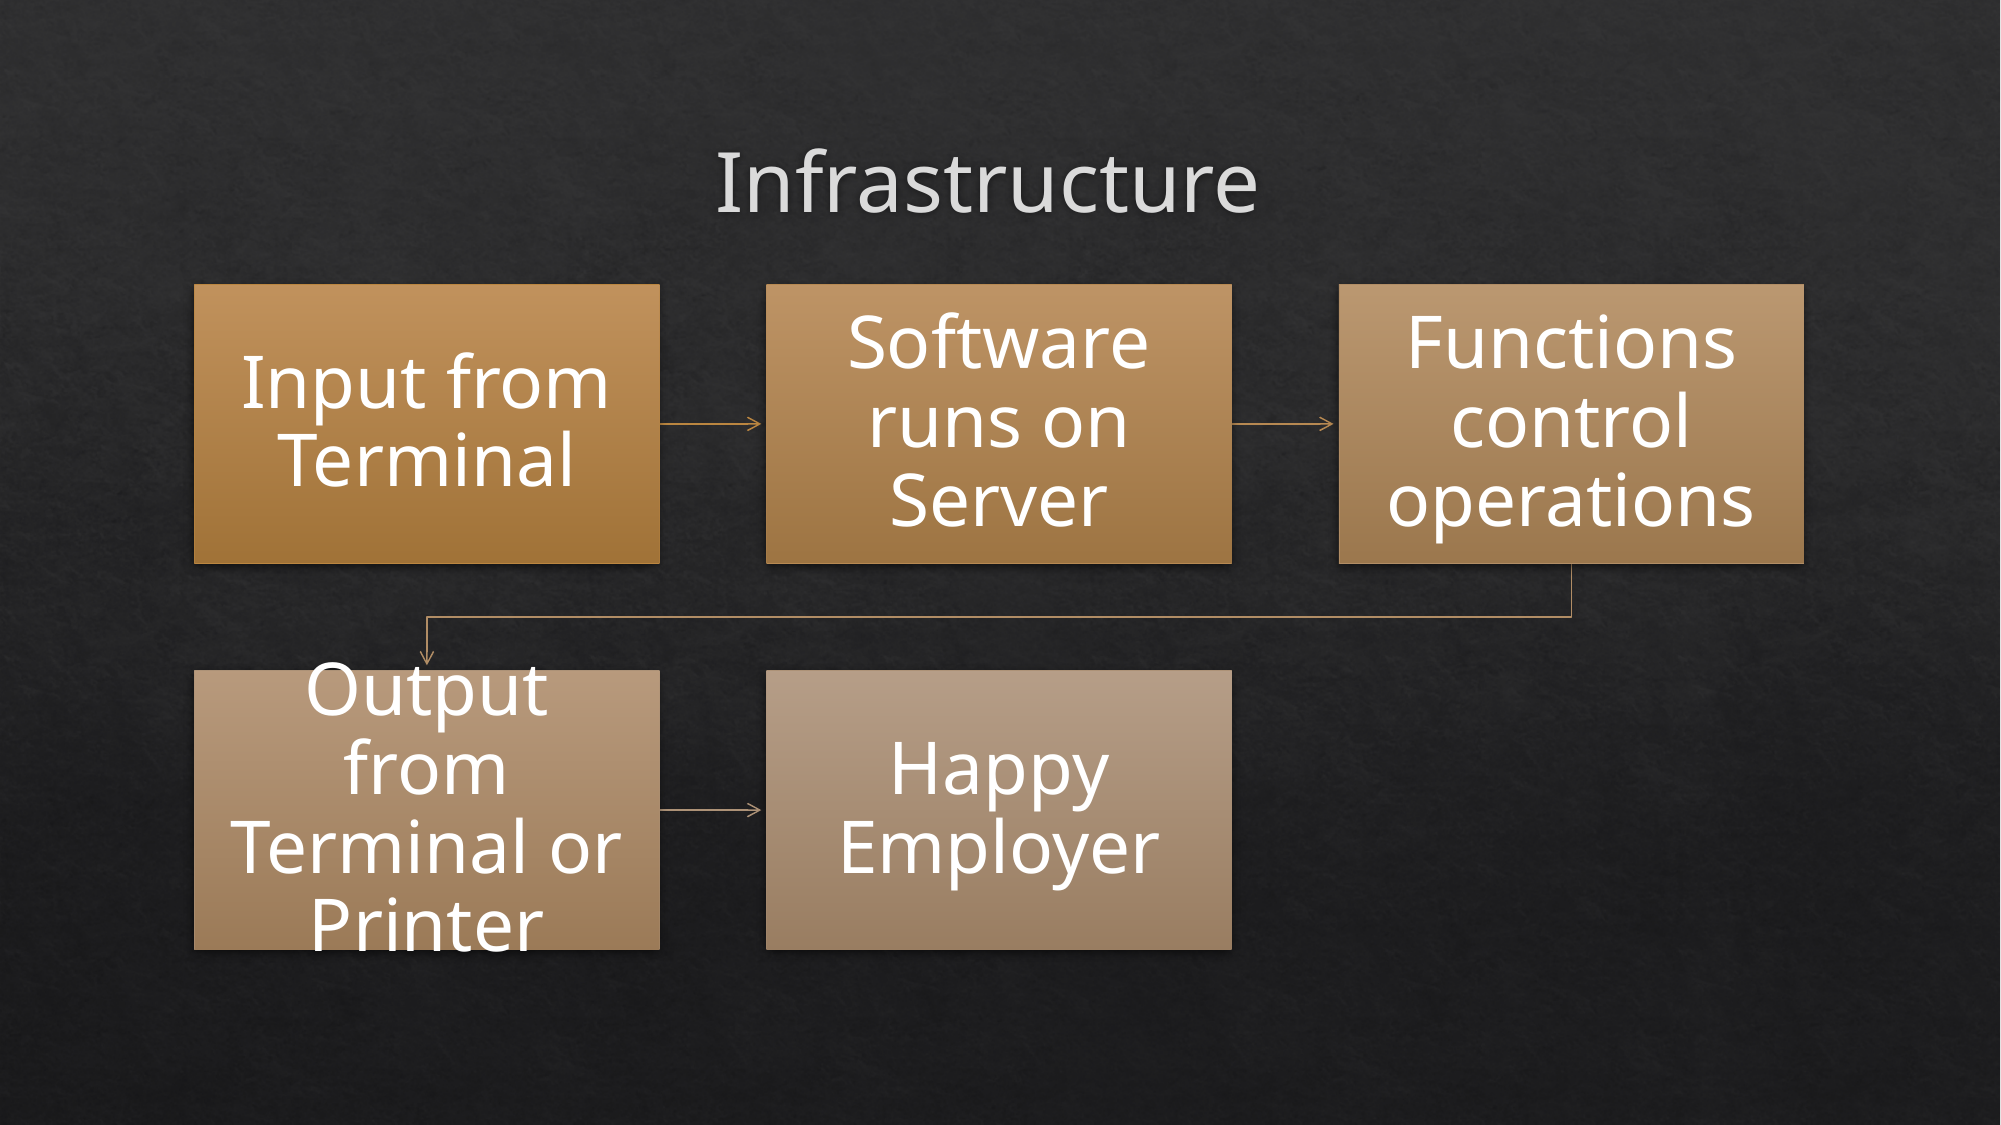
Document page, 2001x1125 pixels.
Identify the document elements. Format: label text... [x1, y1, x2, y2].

title Infrastructure [149, 99, 1849, 260]
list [149, 283, 1849, 951]
